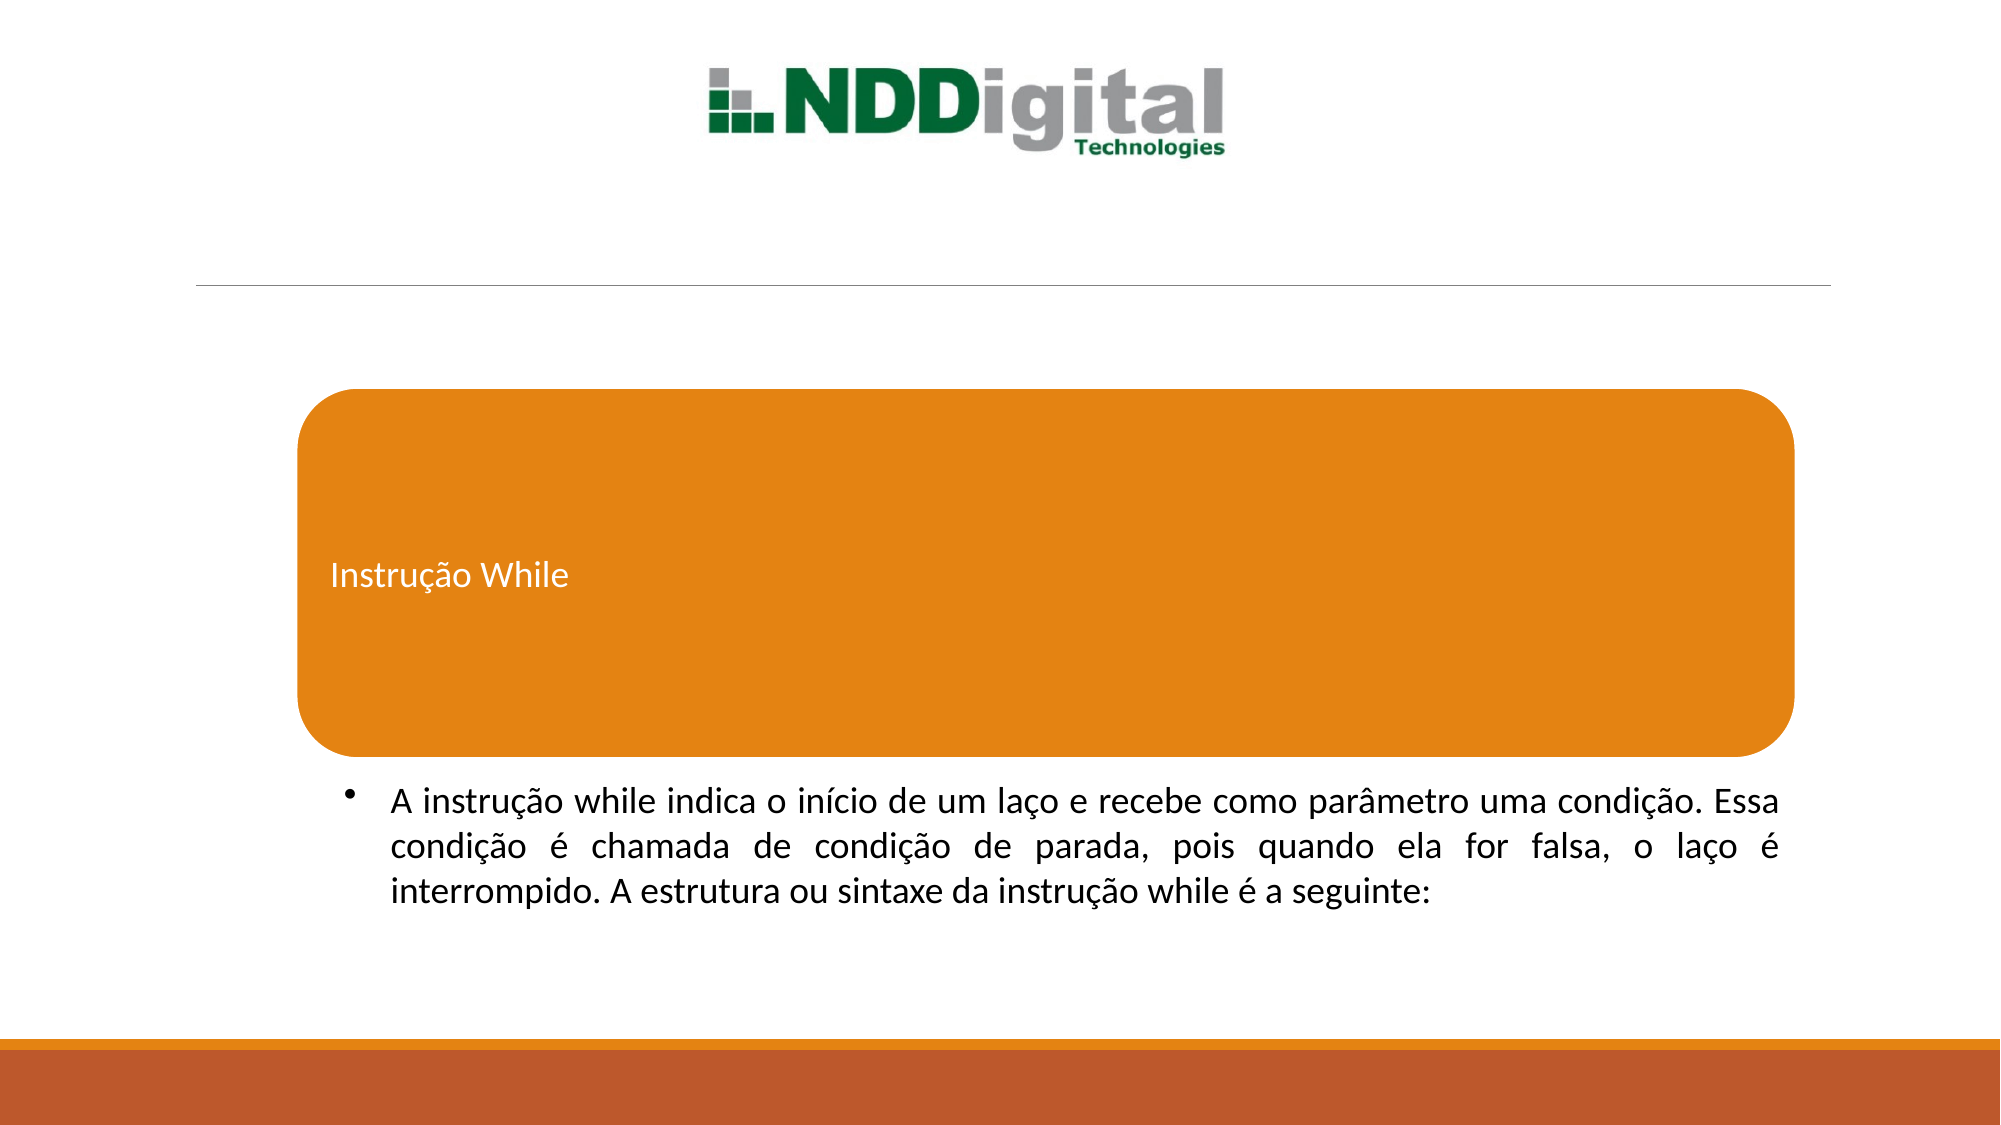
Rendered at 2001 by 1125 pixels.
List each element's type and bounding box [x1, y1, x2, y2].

picture [684, 0, 1249, 180]
text_box [295, 386, 1797, 930]
